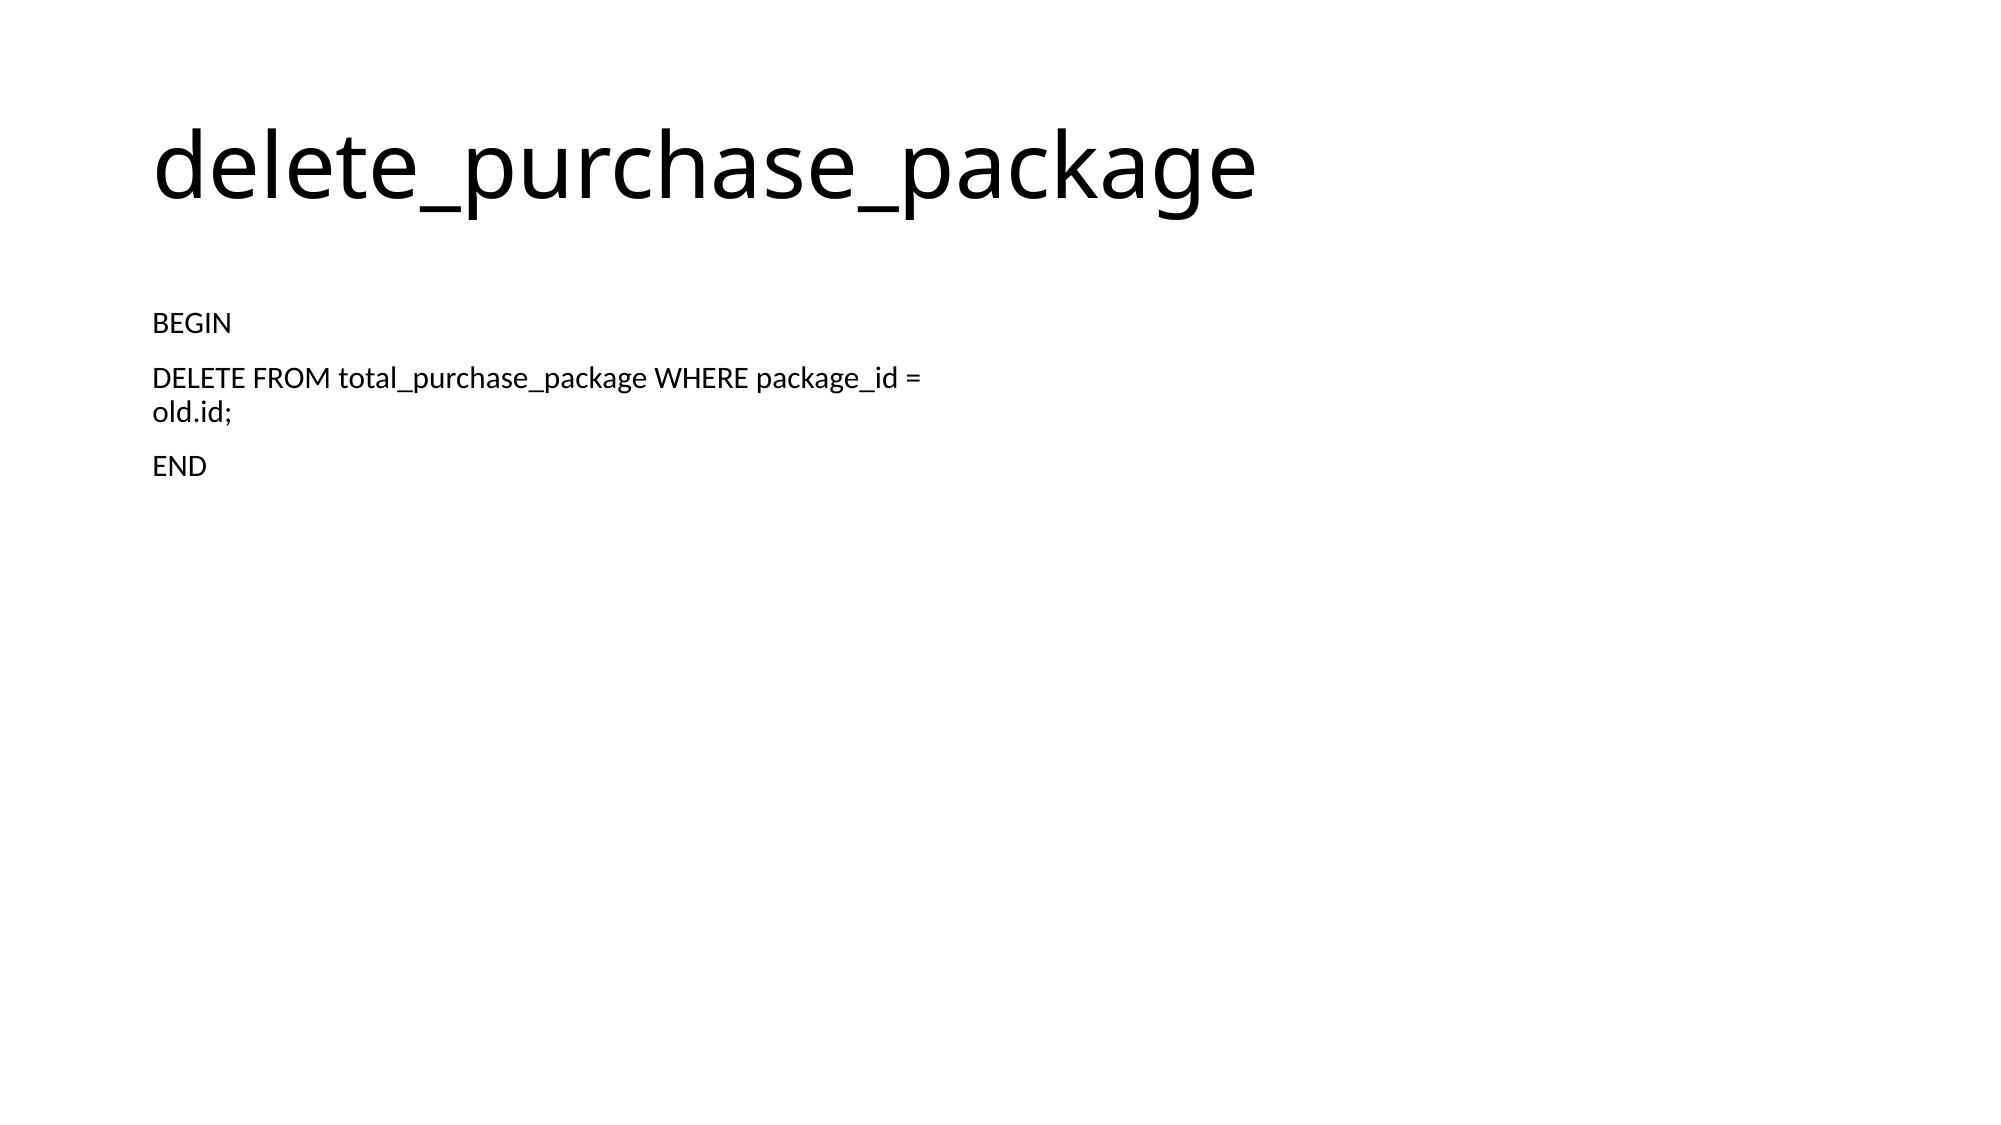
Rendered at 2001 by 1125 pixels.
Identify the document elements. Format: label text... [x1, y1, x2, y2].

list BEGIN DELETE FROM total_purchase_package WHERE package_id = old.id; END [137, 299, 988, 1014]
title delete_purchase_package [137, 59, 1863, 278]
